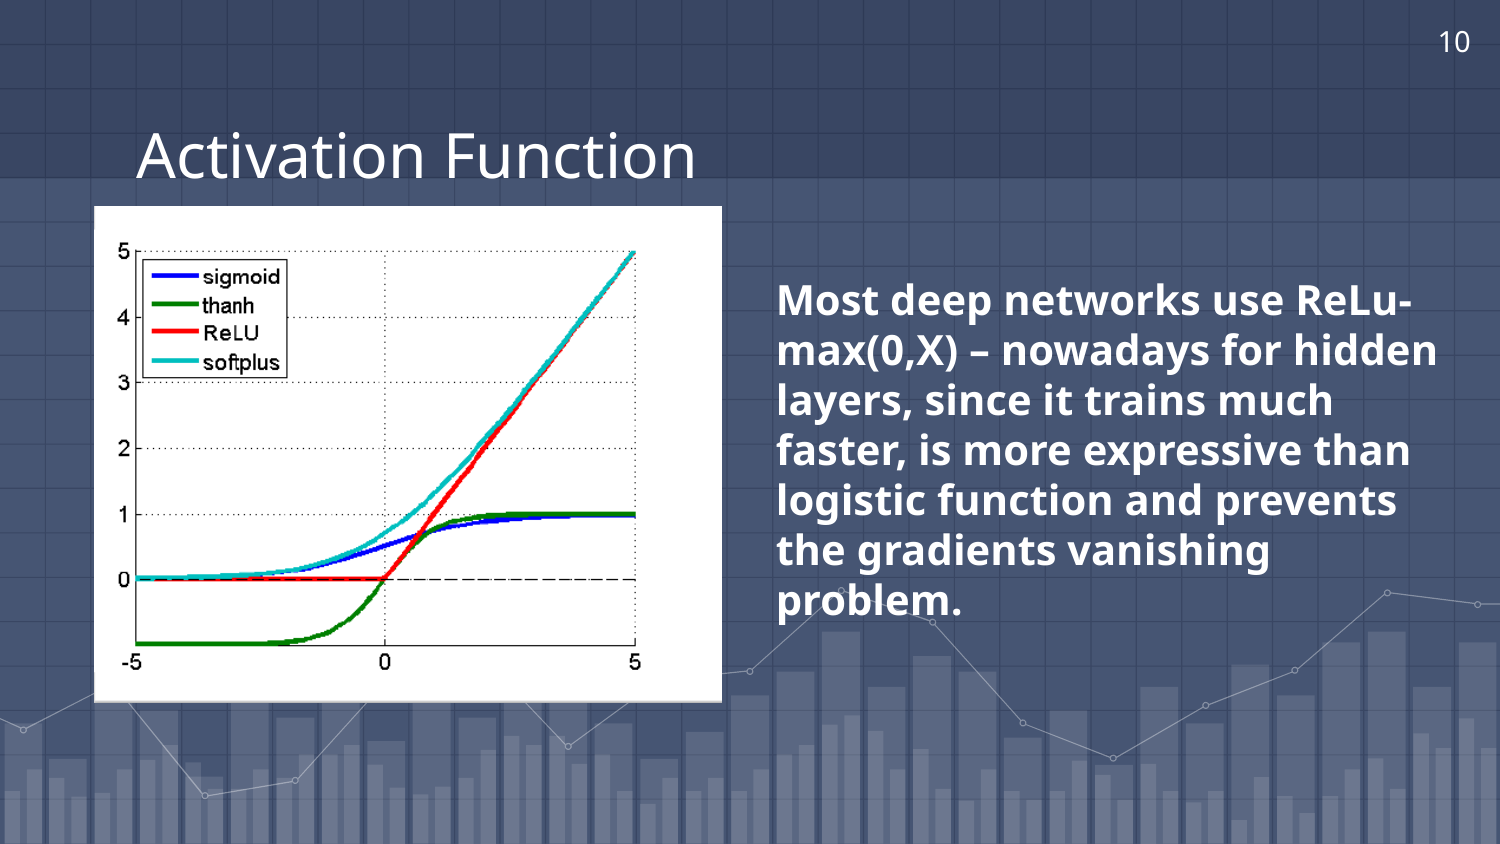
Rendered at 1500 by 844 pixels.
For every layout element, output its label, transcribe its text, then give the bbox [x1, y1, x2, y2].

slide_number 10 [1408, 0, 1500, 88]
list Most deep networks use ReLu-max(0,X) – nowadays for hidden layers, since it trains much faster, is more expressive than logistic function and prevents the gradients vanishing problem. [760, 258, 1464, 727]
picture [94, 206, 722, 703]
title Activation Function [121, 65, 1383, 207]
